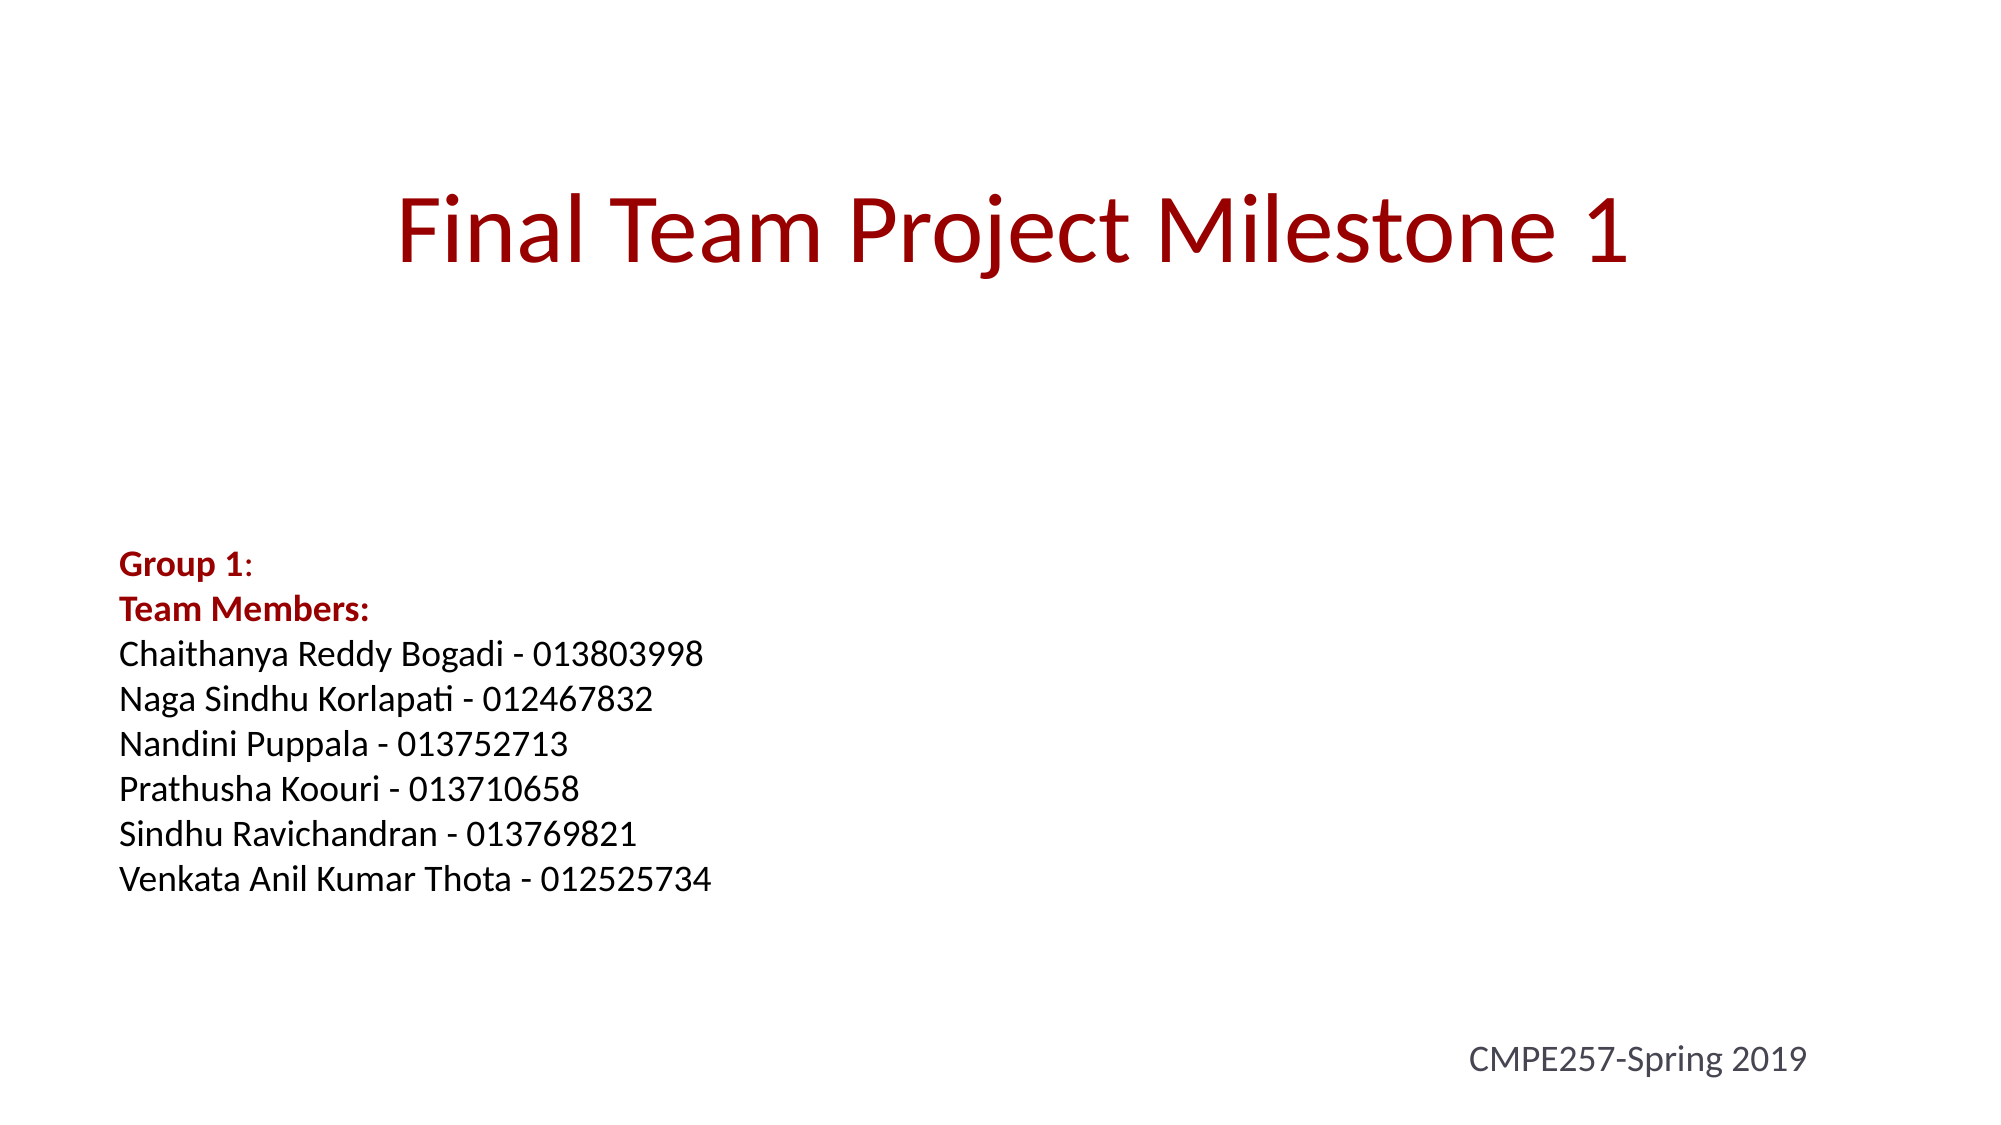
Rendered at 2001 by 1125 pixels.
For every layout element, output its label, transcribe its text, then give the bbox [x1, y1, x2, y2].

subtitle Final Team Project Milestone 1 [39, 48, 1989, 563]
text_box Group 1: Team Members: Chaithanya Reddy Bogadi - 013803998 Naga Sindhu Korlapati - 012467832 Nandini Puppala - 013752713 Prathusha Koouri - 013710658 Sindhu Ravichandran - 013769821 Venkata Anil Kumar Thota - 012525734 CMPE257-Spring 2019 [104, 486, 1925, 1125]
